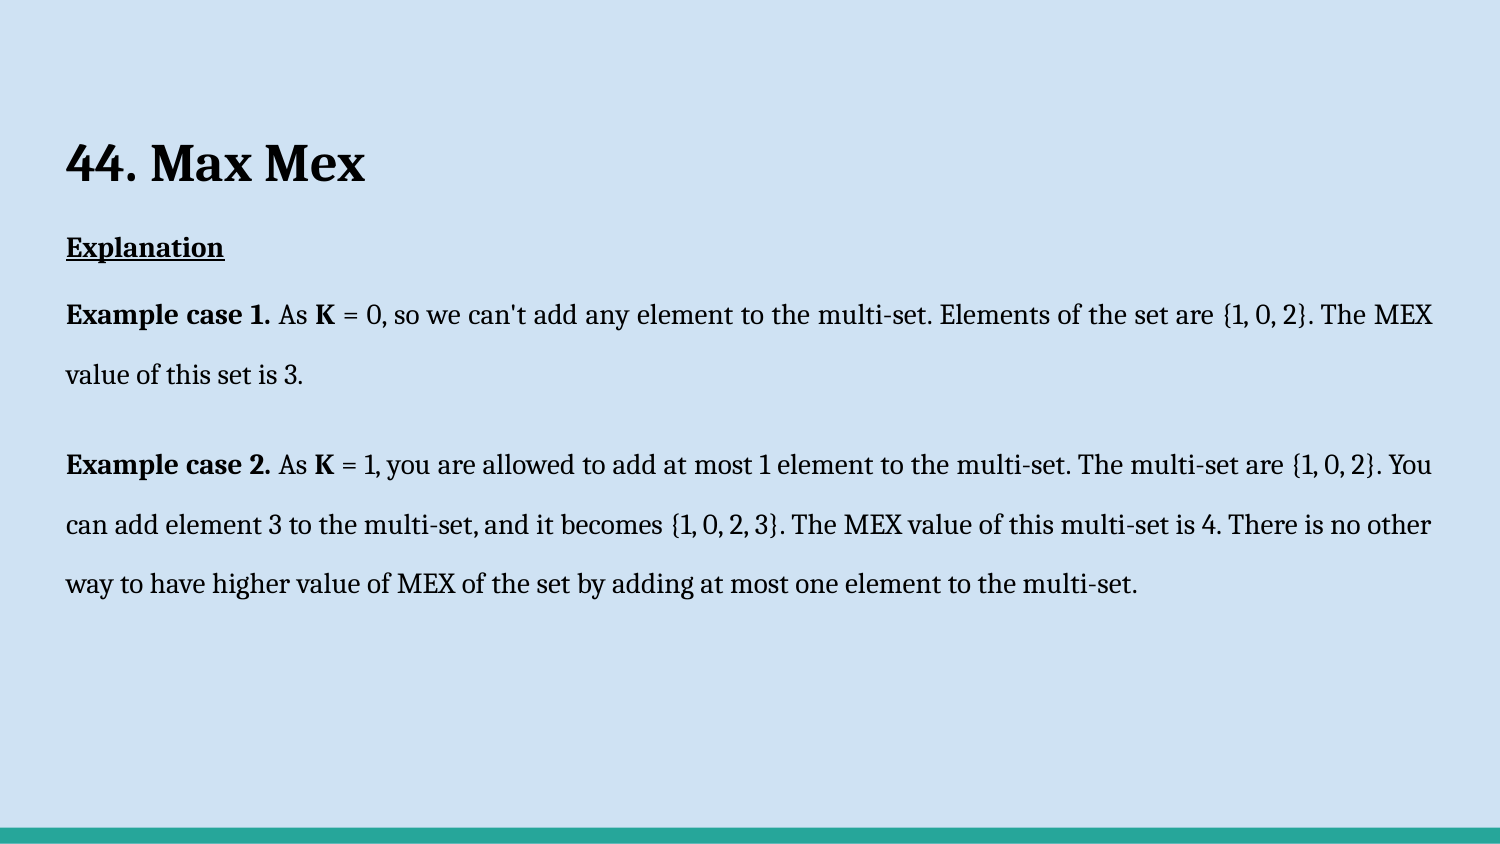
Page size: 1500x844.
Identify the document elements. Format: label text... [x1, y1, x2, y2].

list Explanation Example case 1. As K = 0, so we can't add any element to the multi-set. Elements of the set are {1, 0, 2}. The MEX value of this set is 3. Example case 2. As K = 1, you are allowed to add at most 1 element to the multi-set. The multi-set are {1, 0, 2}. You can add element 3 to the multi-set, and it becomes {1, 0, 2, 3}. The MEX value of this multi-set is 4. There is no other way to have higher value of MEX of the set by adding at most one element to the multi-set. [51, 192, 1449, 750]
title 44. Max Mex [51, 72, 1449, 174]
